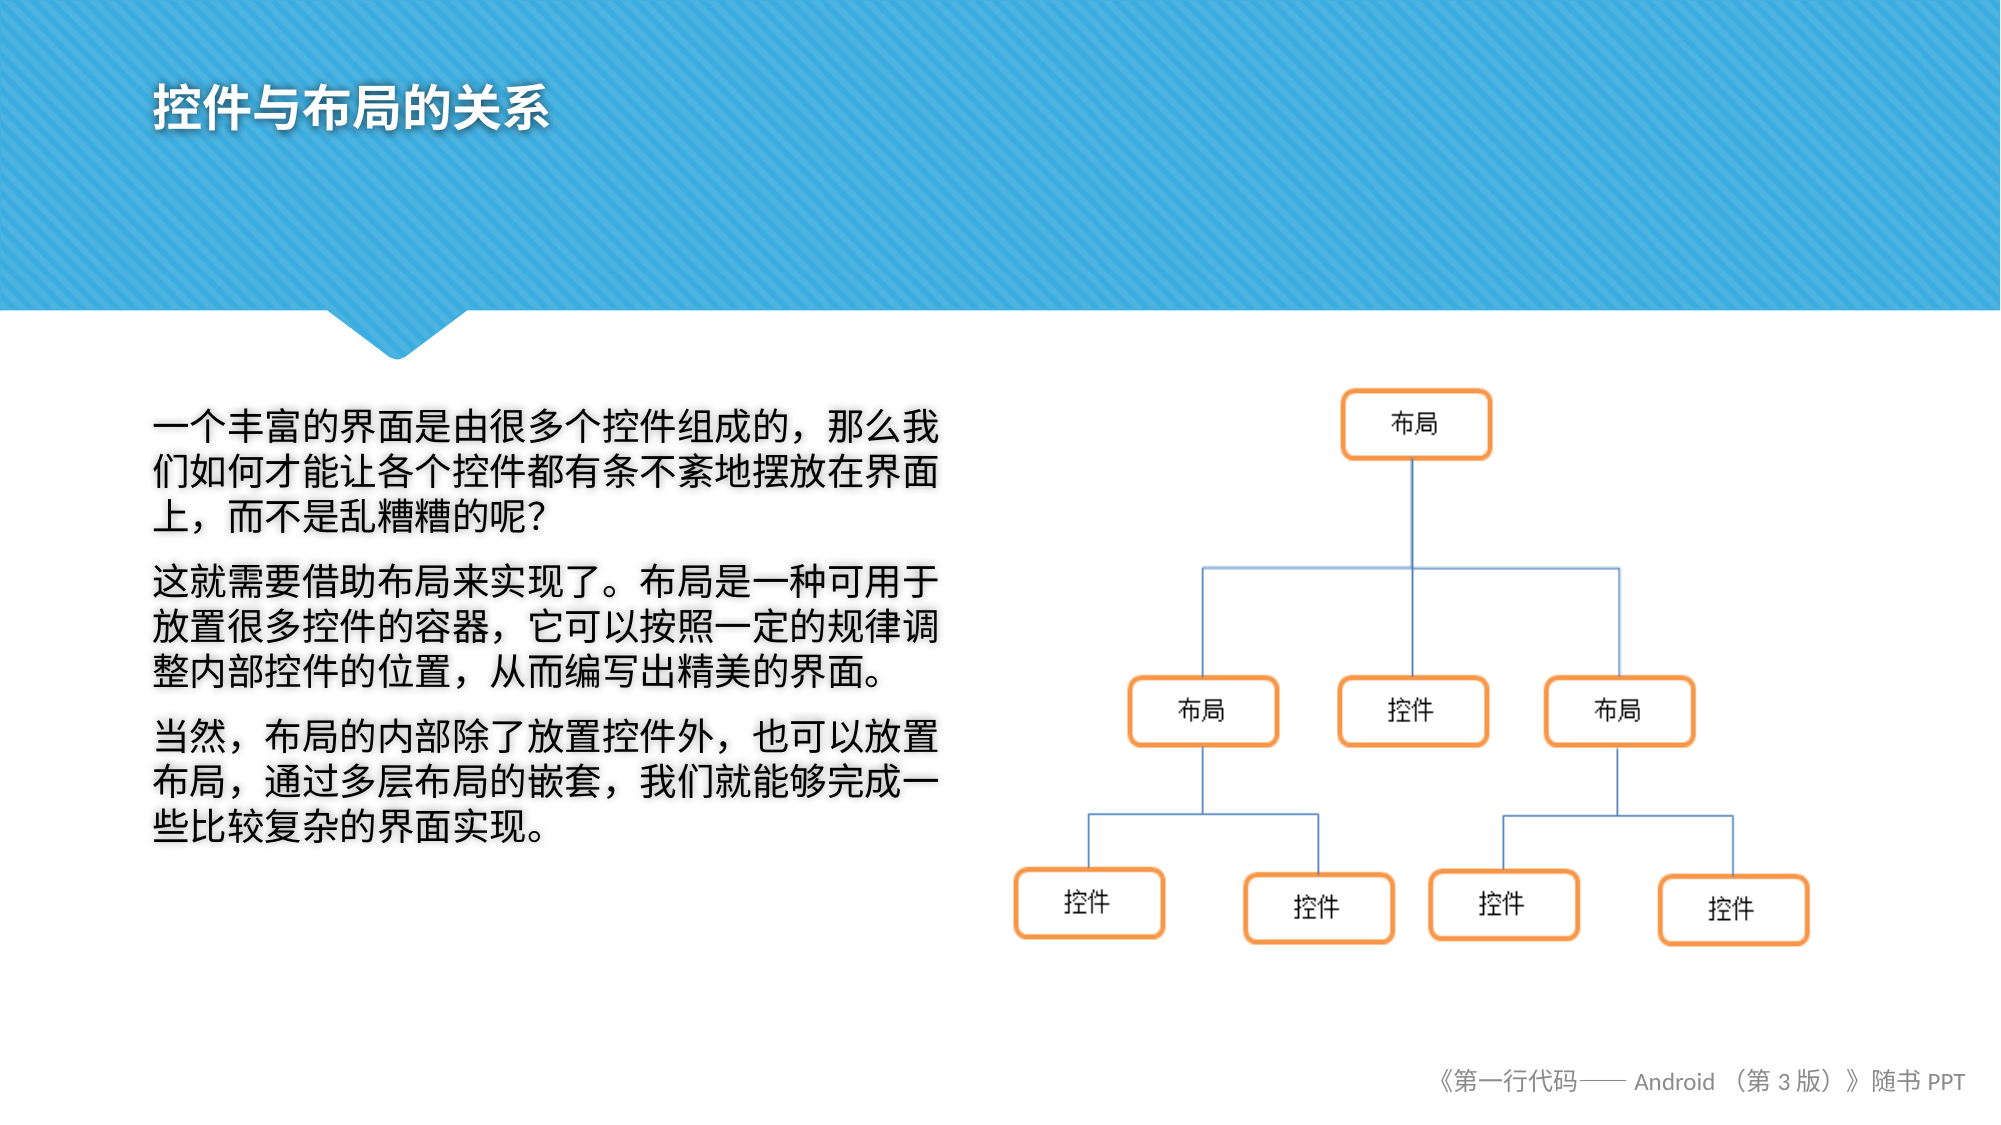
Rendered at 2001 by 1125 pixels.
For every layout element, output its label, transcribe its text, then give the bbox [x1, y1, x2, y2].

picture [999, 373, 1825, 964]
title 控件与布局的关系 [137, 59, 1863, 144]
list 一个丰富的界面是由很多个控件组成的，那么我们如何才能让各个控件都有条不紊地摆放在界面上，而不是乱糟糟的呢？ 这就需要借助布局来实现了。布局是一种可用于放置很多控件的容器，它可以按照一定的规律调整内部控件的位置，从而编写出精美的界面。 当然，布局的内部除了放置控件外，也可以放置布局，通过多层布局的嵌套，我们就能够完成一些比较复杂的界面实现。 [137, 245, 963, 1006]
